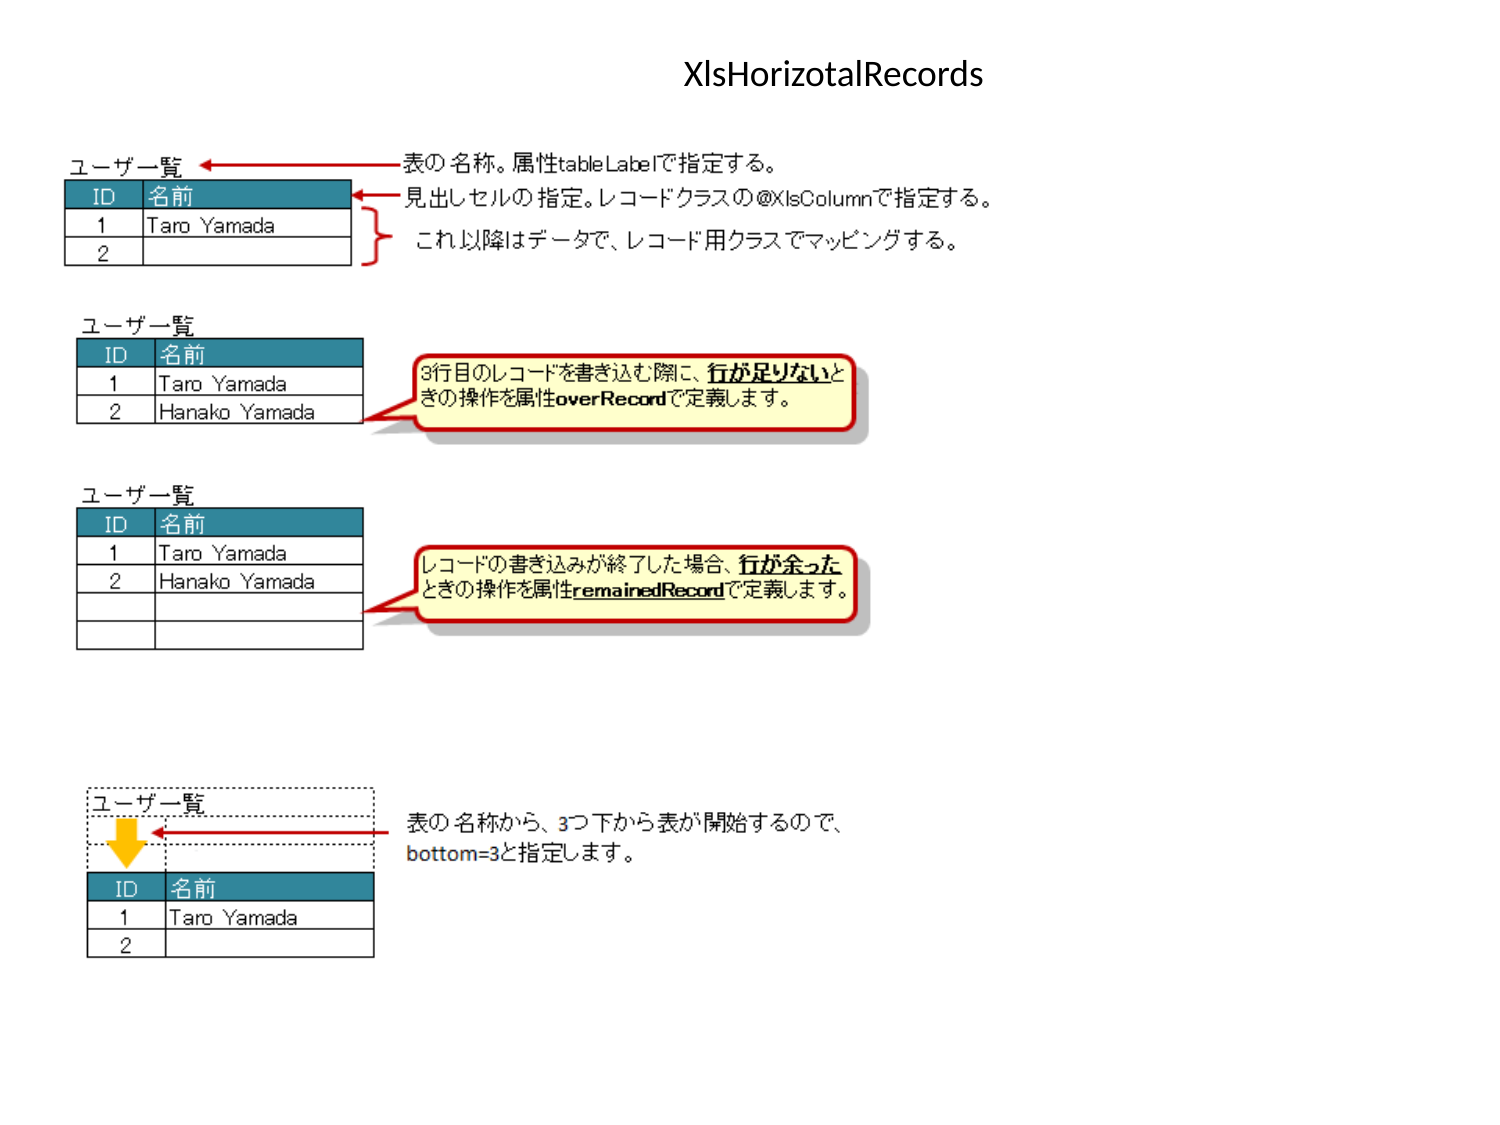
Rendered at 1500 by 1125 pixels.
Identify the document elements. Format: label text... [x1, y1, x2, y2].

picture [76, 774, 857, 966]
text_box XlsHorizotalRecords [669, 41, 1000, 102]
picture [52, 302, 880, 666]
picture [54, 148, 1003, 279]
